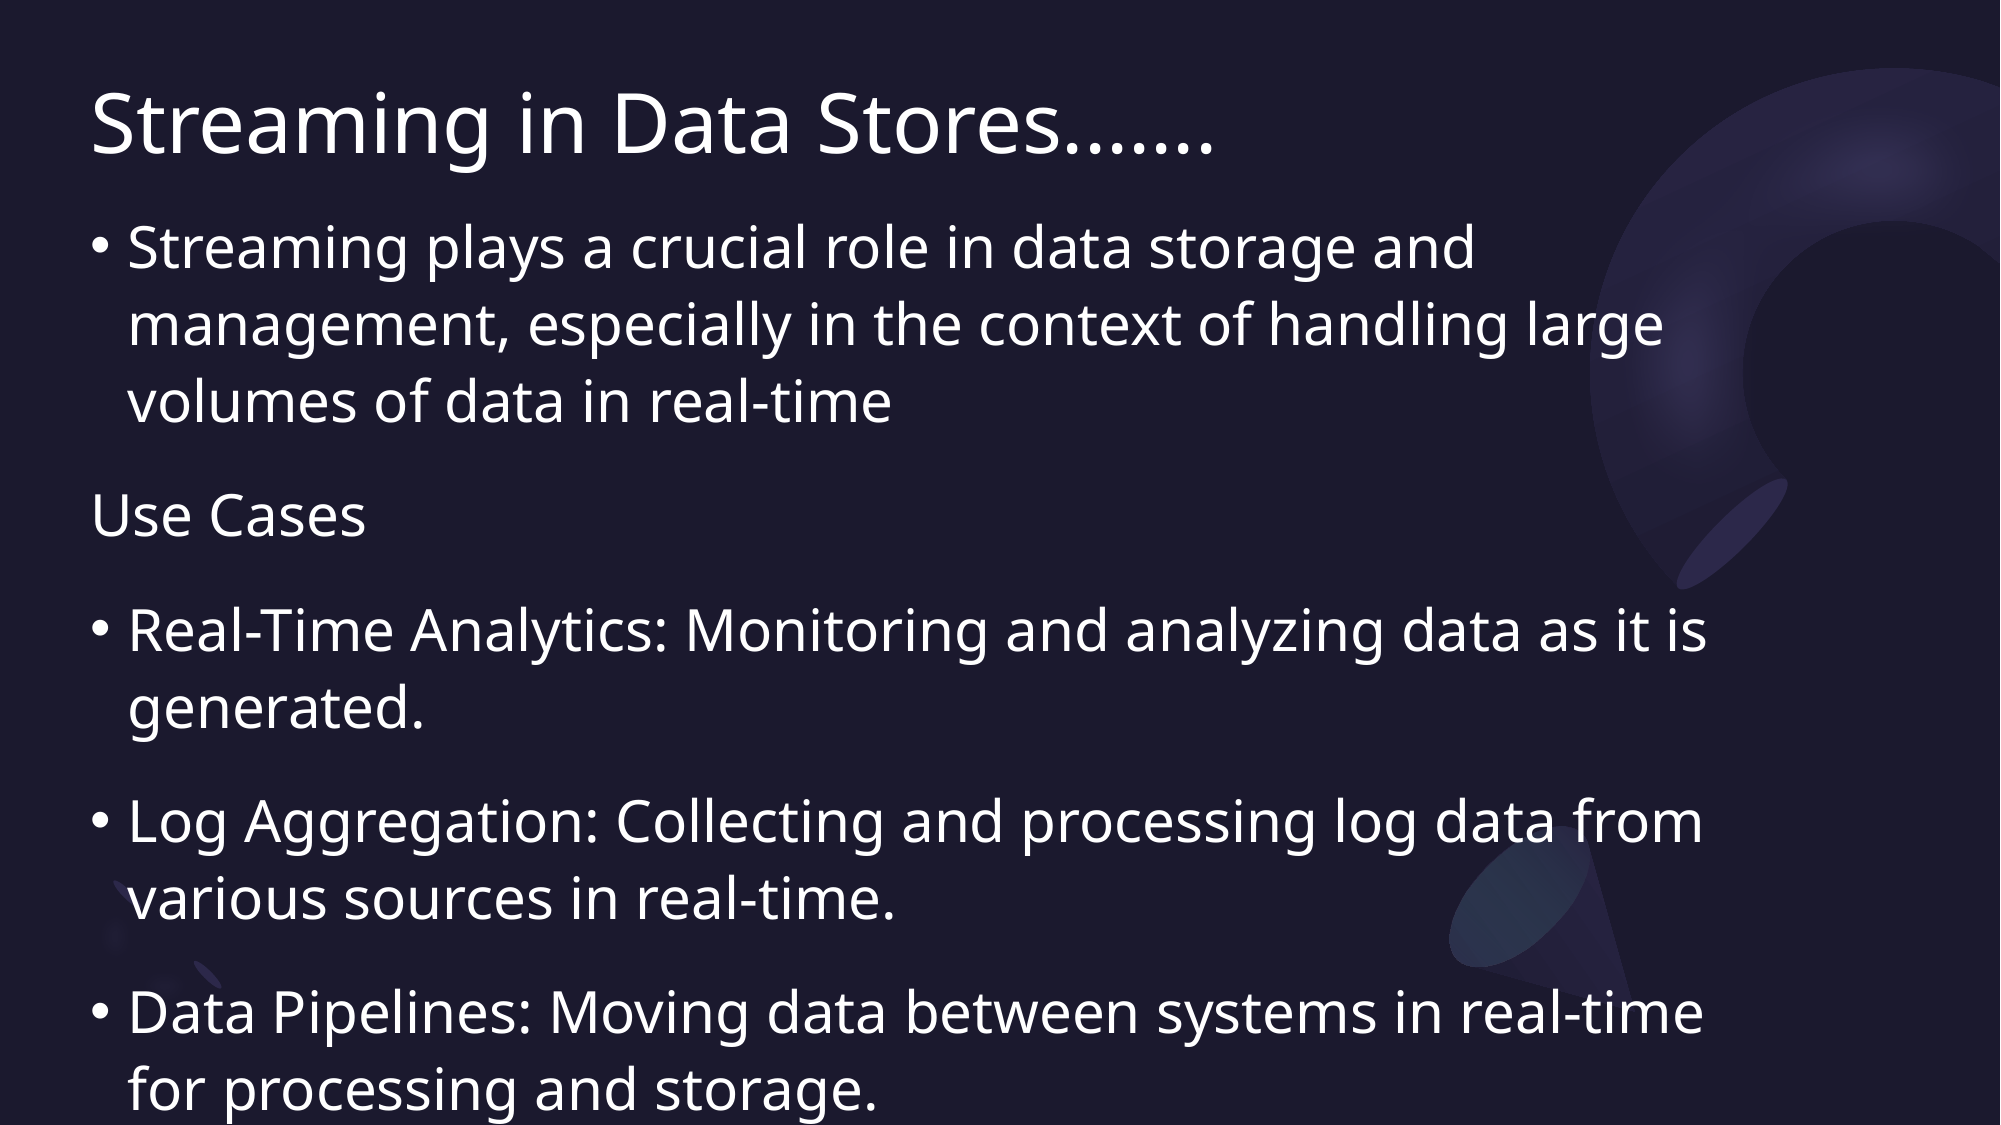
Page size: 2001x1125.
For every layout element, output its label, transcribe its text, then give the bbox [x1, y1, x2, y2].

title Streaming in Data Stores....... [90, 81, 1397, 135]
list Streaming plays a crucial role in data storage and management, especially in the context of handling large volumes of data in real-time Use Cases Real-Time Analytics: Monitoring and analyzing data as it is generated. Log Aggregation: Collecting and processing log data from various sources in real-time. Data Pipelines: Moving data between systems in real-time for processing and storage. [90, 135, 1760, 895]
